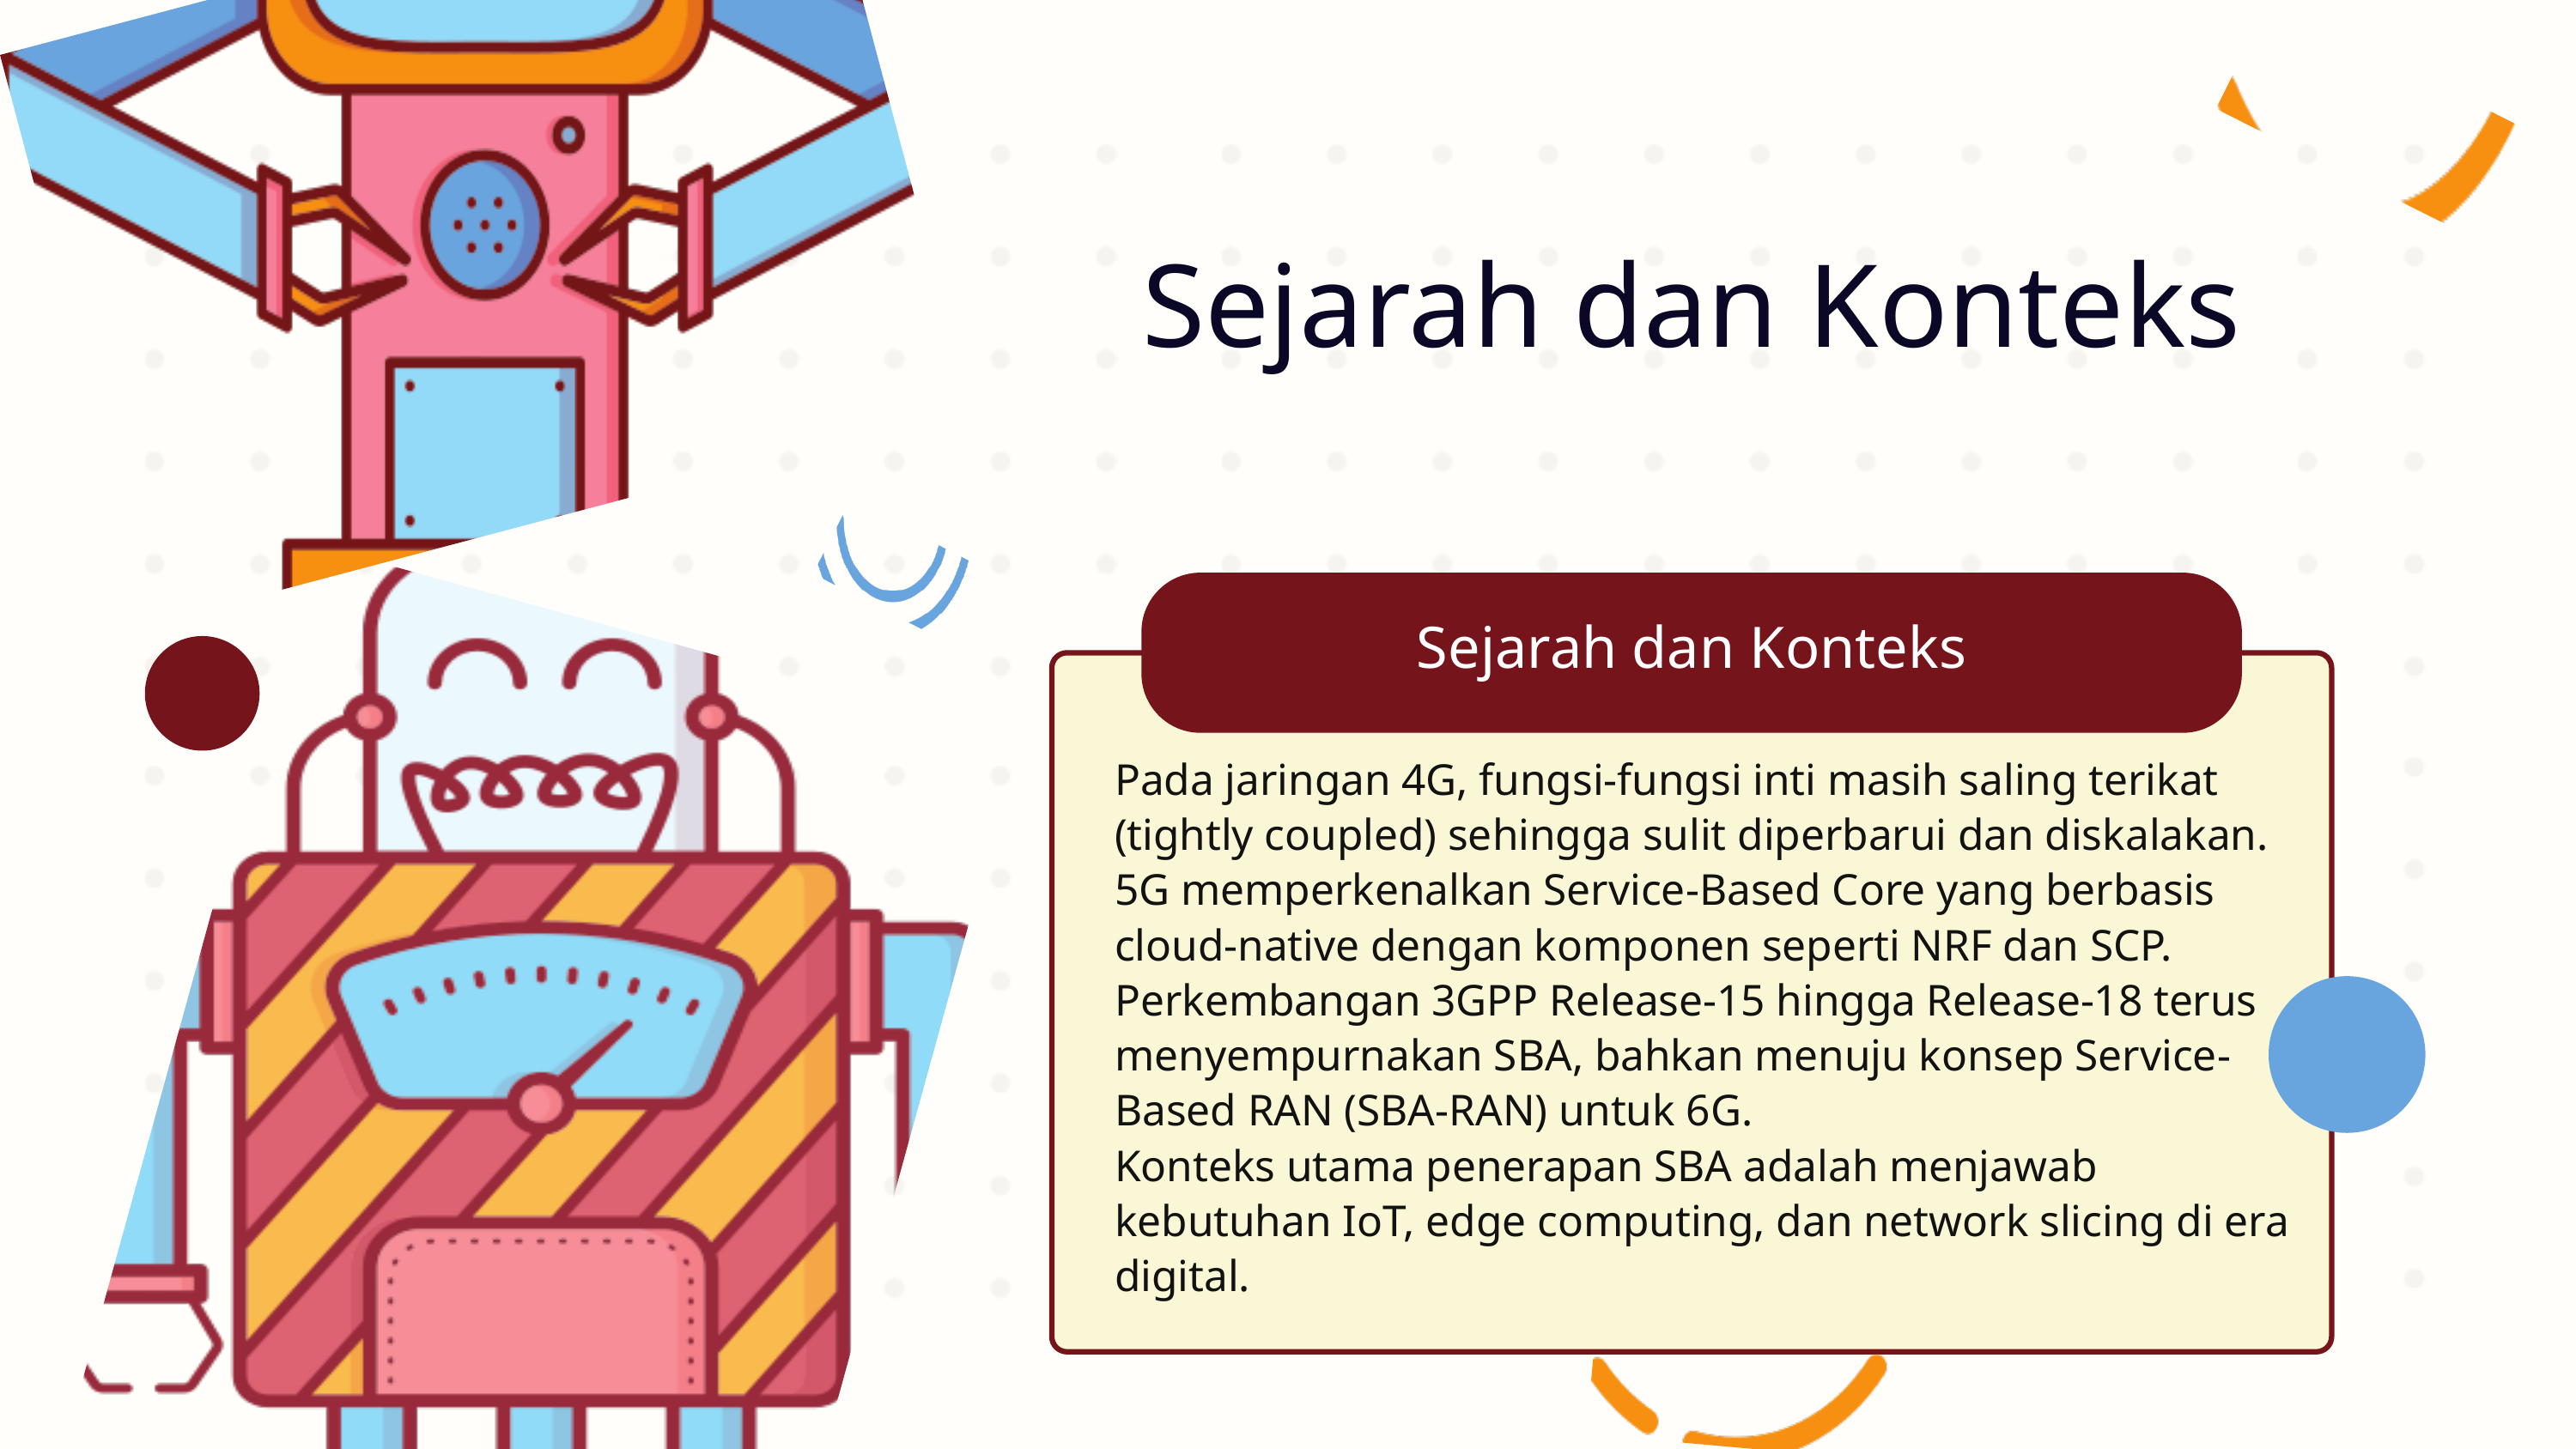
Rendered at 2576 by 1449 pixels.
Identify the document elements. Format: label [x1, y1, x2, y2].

text_box [0, 0, 901, 580]
text_box [144, 635, 260, 751]
text_box [1051, 652, 2332, 1352]
text_box [2215, 0, 2552, 251]
text_box [2268, 975, 2426, 1133]
text_box [1141, 572, 2243, 733]
text_box [144, 144, 2432, 1300]
text_box [1586, 1359, 1910, 1449]
text_box [65, 1174, 863, 1449]
